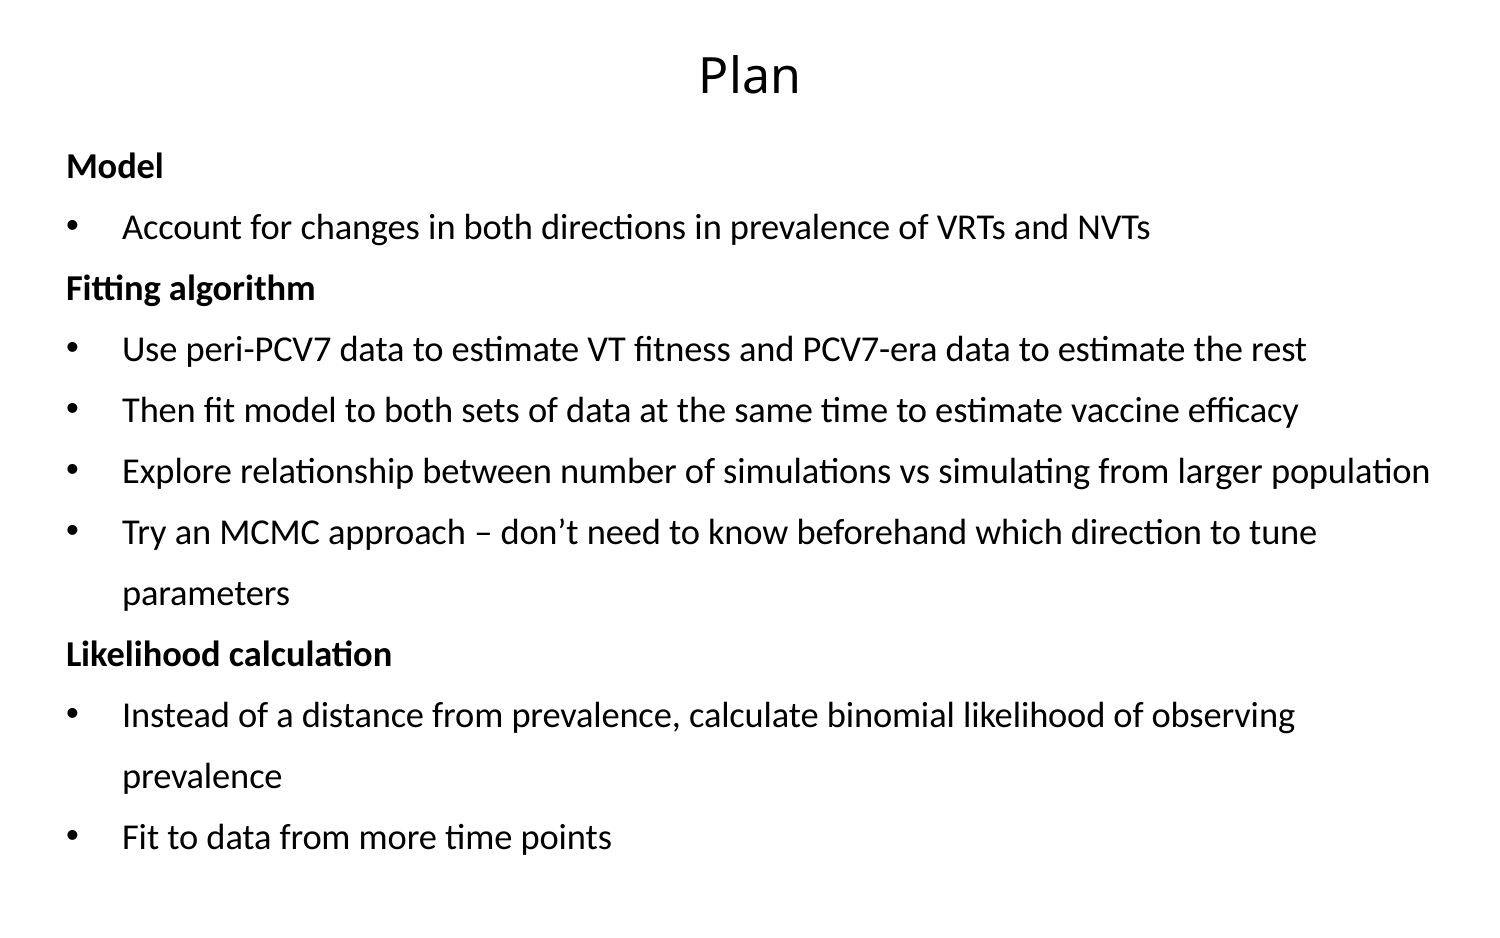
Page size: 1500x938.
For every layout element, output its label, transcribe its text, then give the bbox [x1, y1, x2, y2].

list Model Account for changes in both directions in prevalence of VRTs and NVTs Fitting algorithm Use peri-PCV7 data to estimate VT fitness and PCV7-era data to estimate the rest Then fit model to both sets of data at the same time to estimate vaccine efficacy Explore relationship between number of simulations vs simulating from larger population Try an MCMC approach – don’t need to know beforehand which direction to tune parameters Likelihood calculation Instead of a distance from prevalence, calculate binomial likelihood of observing prevalence Fit to data from more time points [51, 109, 1449, 919]
title Plan [51, 28, 1449, 109]
